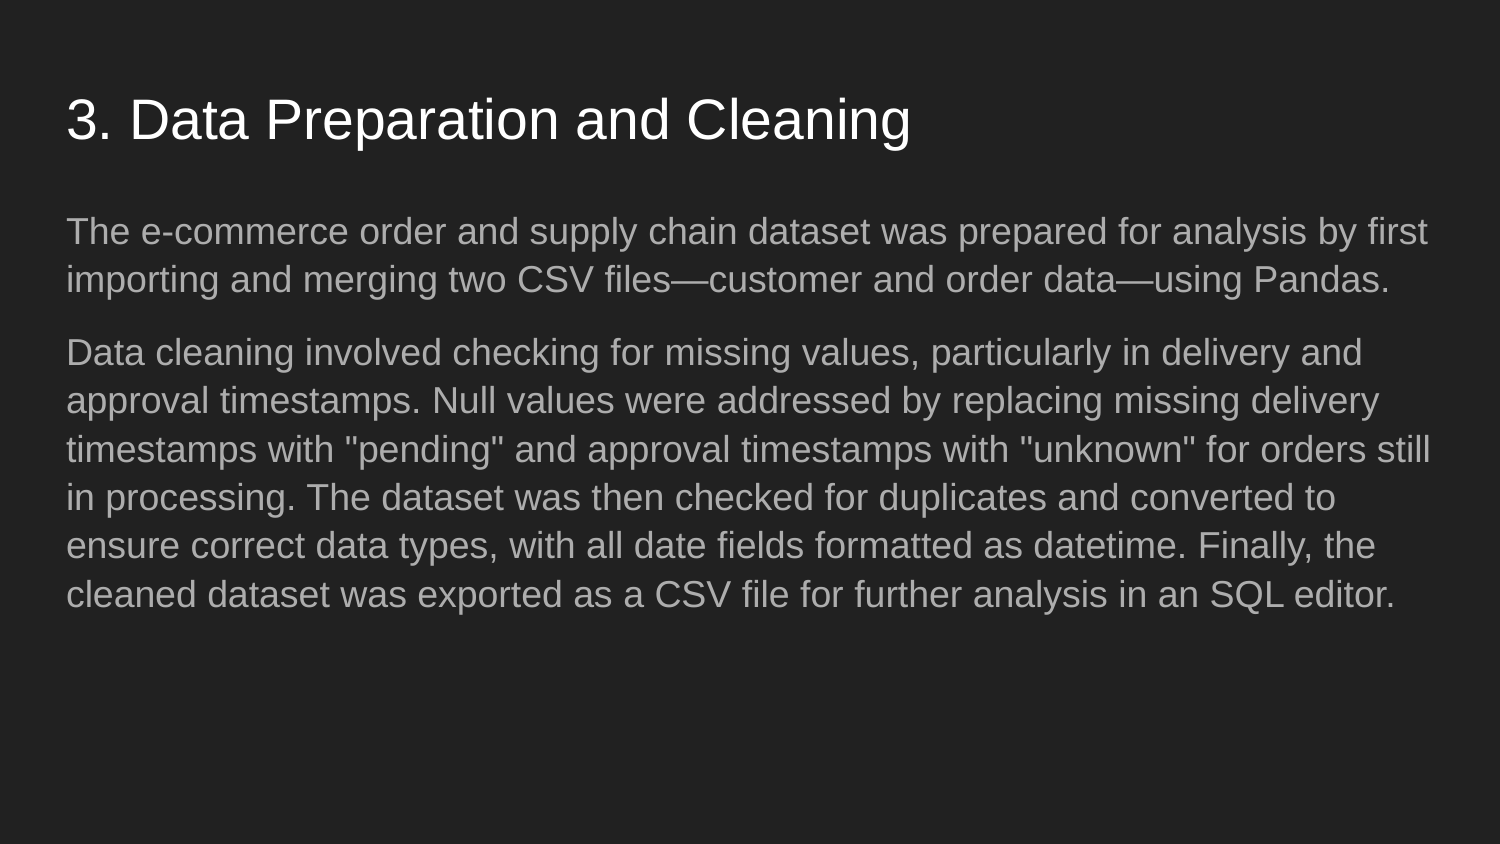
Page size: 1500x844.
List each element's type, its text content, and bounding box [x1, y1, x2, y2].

title 3. Data Preparation and Cleaning [51, 72, 1449, 167]
list The e-commerce order and supply chain dataset was prepared for analysis by first importing and merging two CSV files—customer and order data—using Pandas. Data cleaning involved checking for missing values, particularly in delivery and approval timestamps. Null values were addressed by replacing missing delivery timestamps with "pending" and approval timestamps with "unknown" for orders still in processing. The dataset was then checked for duplicates and converted to ensure correct data types, with all date fields formatted as datetime. Finally, the cleaned dataset was exported as a CSV file for further analysis in an SQL editor. [51, 189, 1449, 750]
